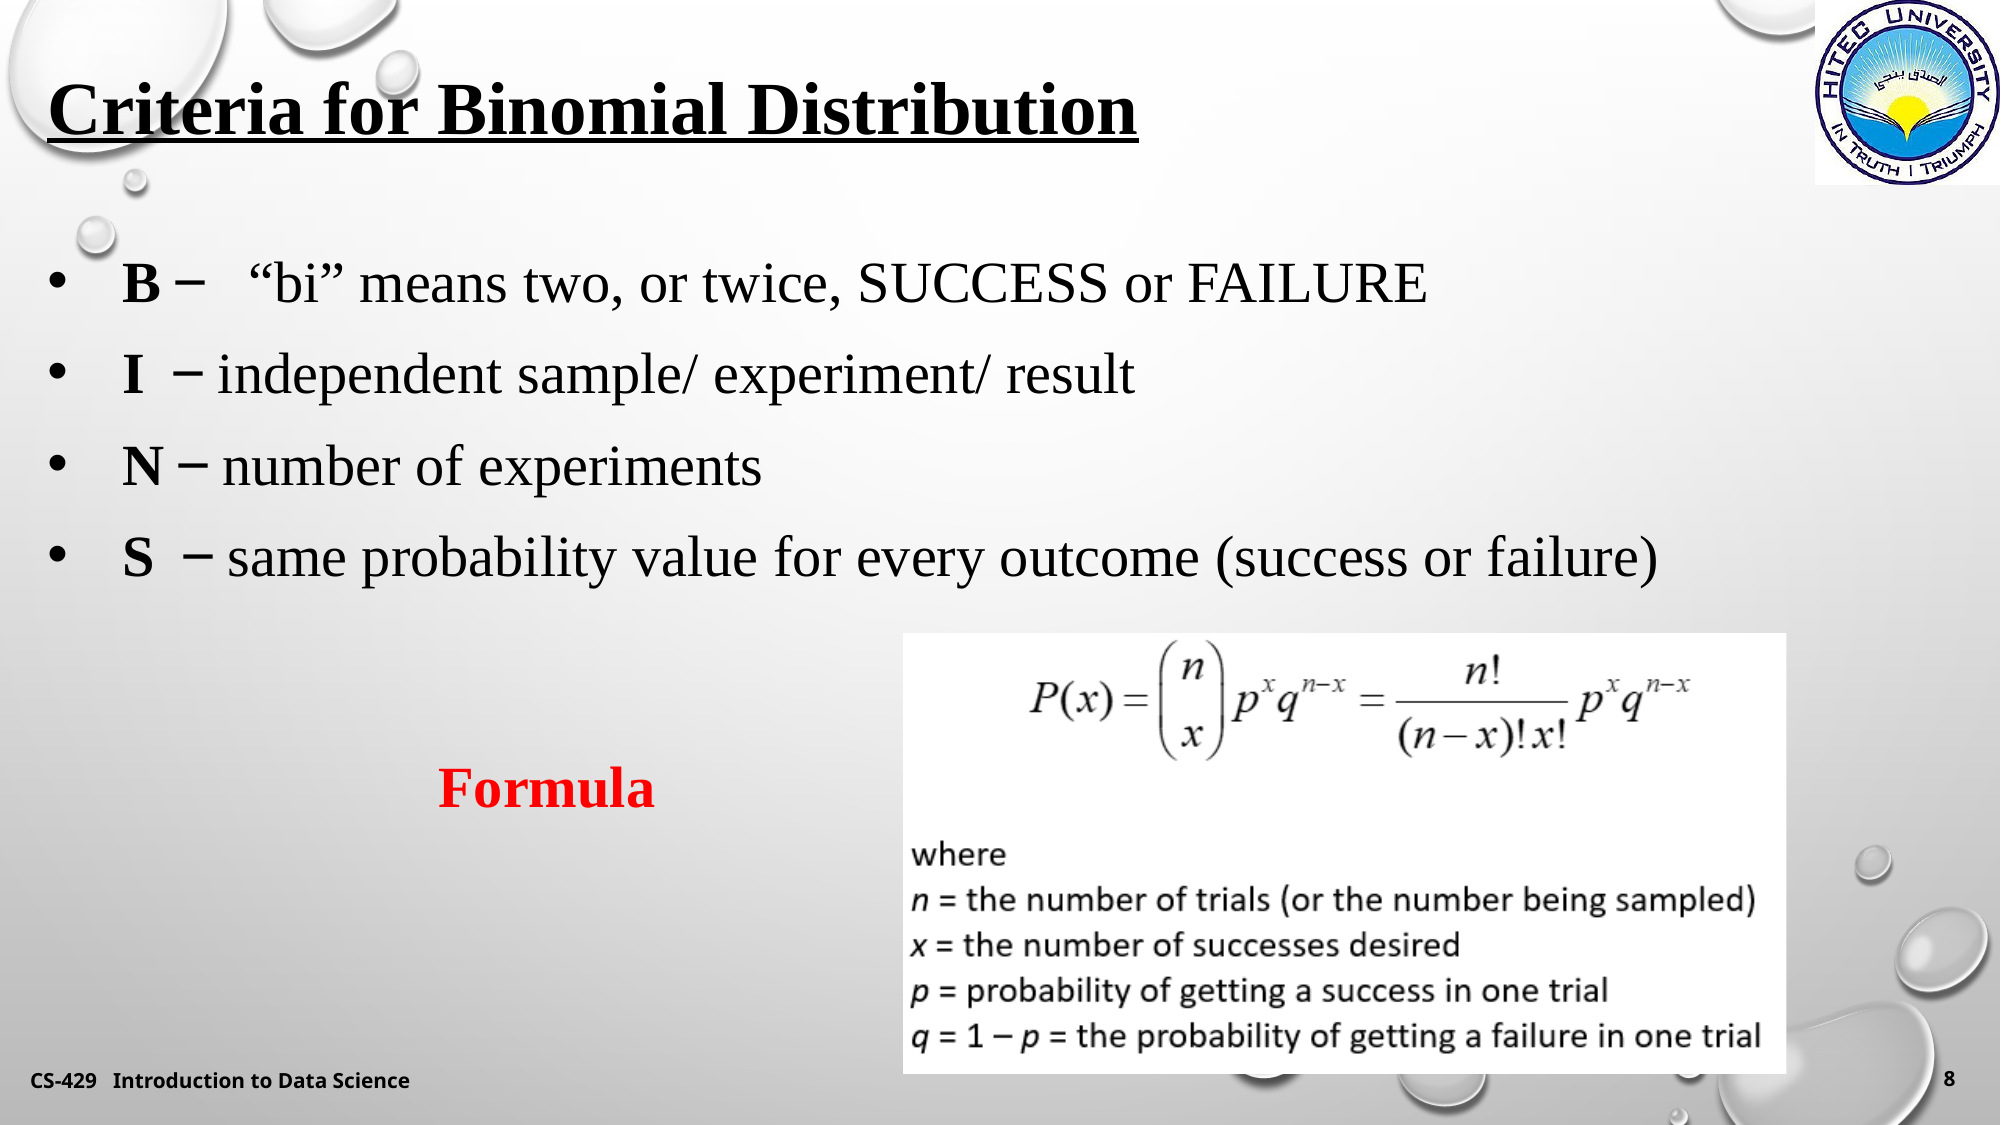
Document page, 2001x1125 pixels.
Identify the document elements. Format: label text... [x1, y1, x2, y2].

footer CS-429 Introduction to Data Science [15, 1050, 1110, 1110]
picture [0, 0, 2000, 1125]
text_box B ̶ “bi” means two, or twice, SUCCESS or FAILURE I ̶ independent sample/ experiment/ result N ̶ number of experiments S ̶ same probability value for every outcome (success or failure) [32, 231, 1899, 596]
text_box Formula [423, 736, 896, 827]
slide_number 8 [1845, 1050, 1971, 1110]
text_box Criteria for Binomial Distribution [32, 51, 1809, 157]
